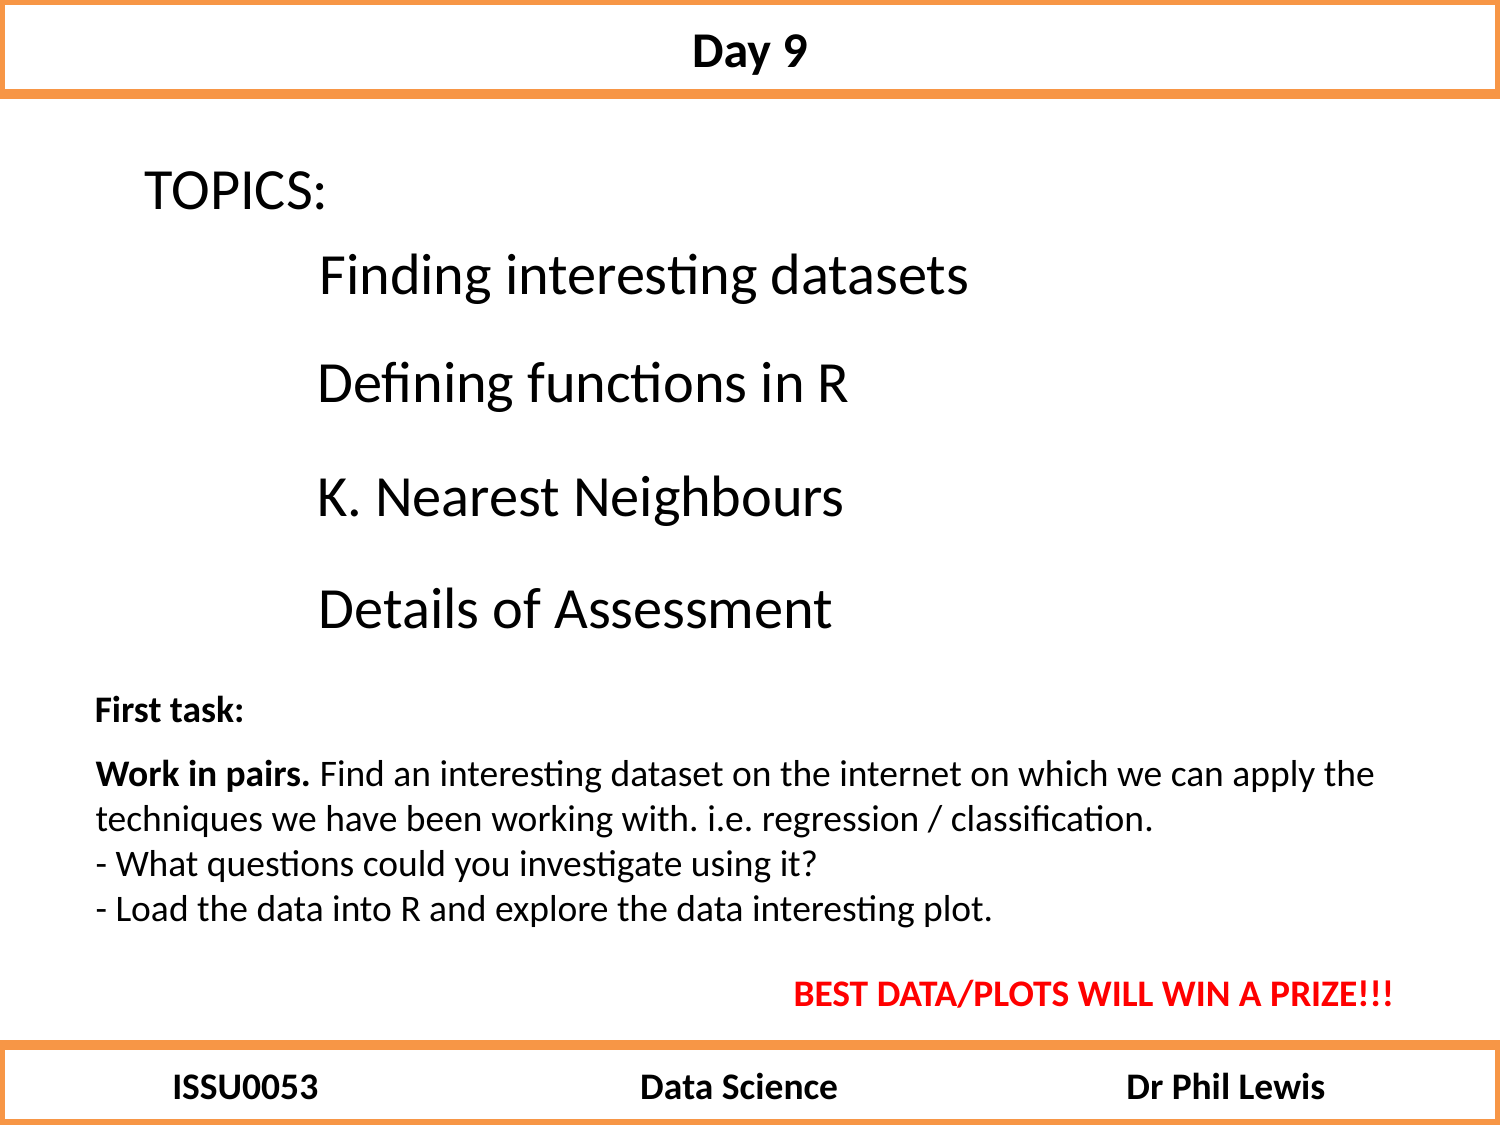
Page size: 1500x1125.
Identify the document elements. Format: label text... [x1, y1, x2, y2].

text_box ISSU0053 Data Science Dr Phil Lewis [0, 1045, 1500, 1125]
text_box Day 9 [0, 0, 1500, 95]
text_box Finding interesting datasets [305, 228, 985, 314]
text_box Defining functions in R [303, 337, 878, 422]
text_box K. Nearest Neighbours [302, 450, 874, 536]
text_box First task: [80, 677, 260, 738]
text_box Details of Assessment [304, 562, 849, 648]
text_box Work in pairs. Find an interesting dataset on the internet on which we can apply the techniques we have been working with. i.e. regression / classification. - What questions could you investigate using it? - Load the data into R and explore the data interesting plot. [80, 741, 1500, 936]
text_box TOPICS: [130, 143, 344, 229]
text_box BEST DATA/PLOTS WILL WIN A PRIZE!!! [778, 961, 1410, 1022]
